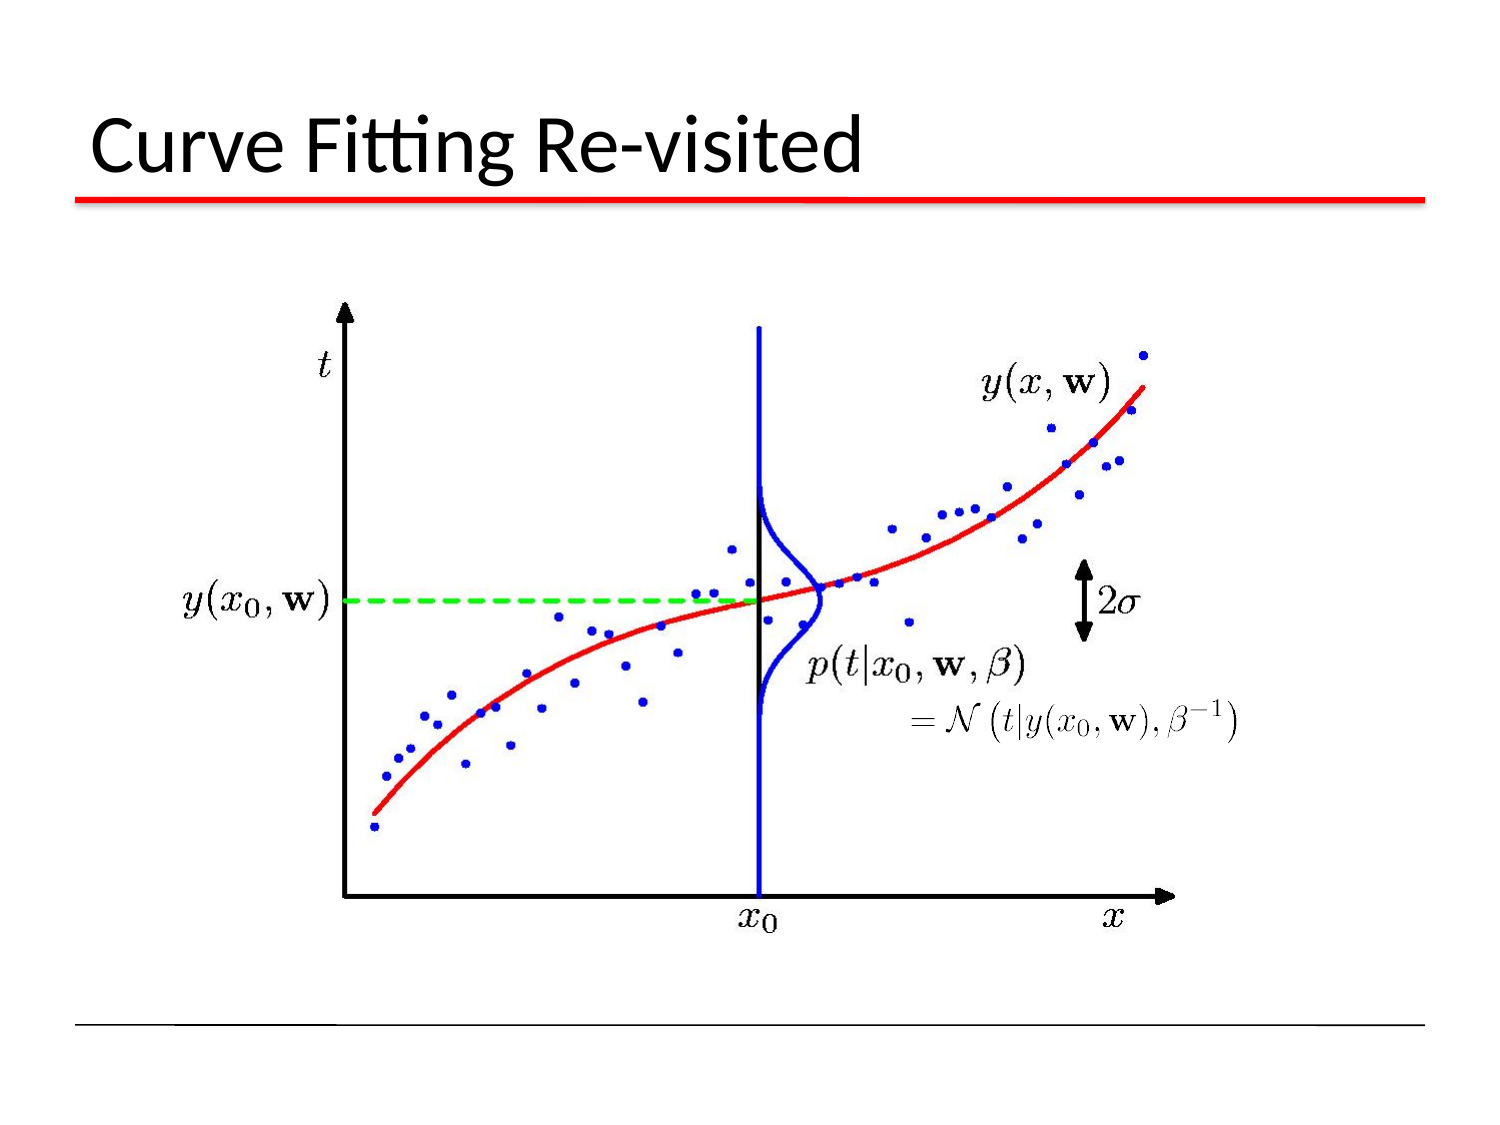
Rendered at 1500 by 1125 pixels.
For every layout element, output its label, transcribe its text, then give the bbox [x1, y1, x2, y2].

title Curve Fitting Re-visited [75, 45, 1425, 233]
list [174, 300, 1176, 938]
picture [908, 699, 1238, 746]
